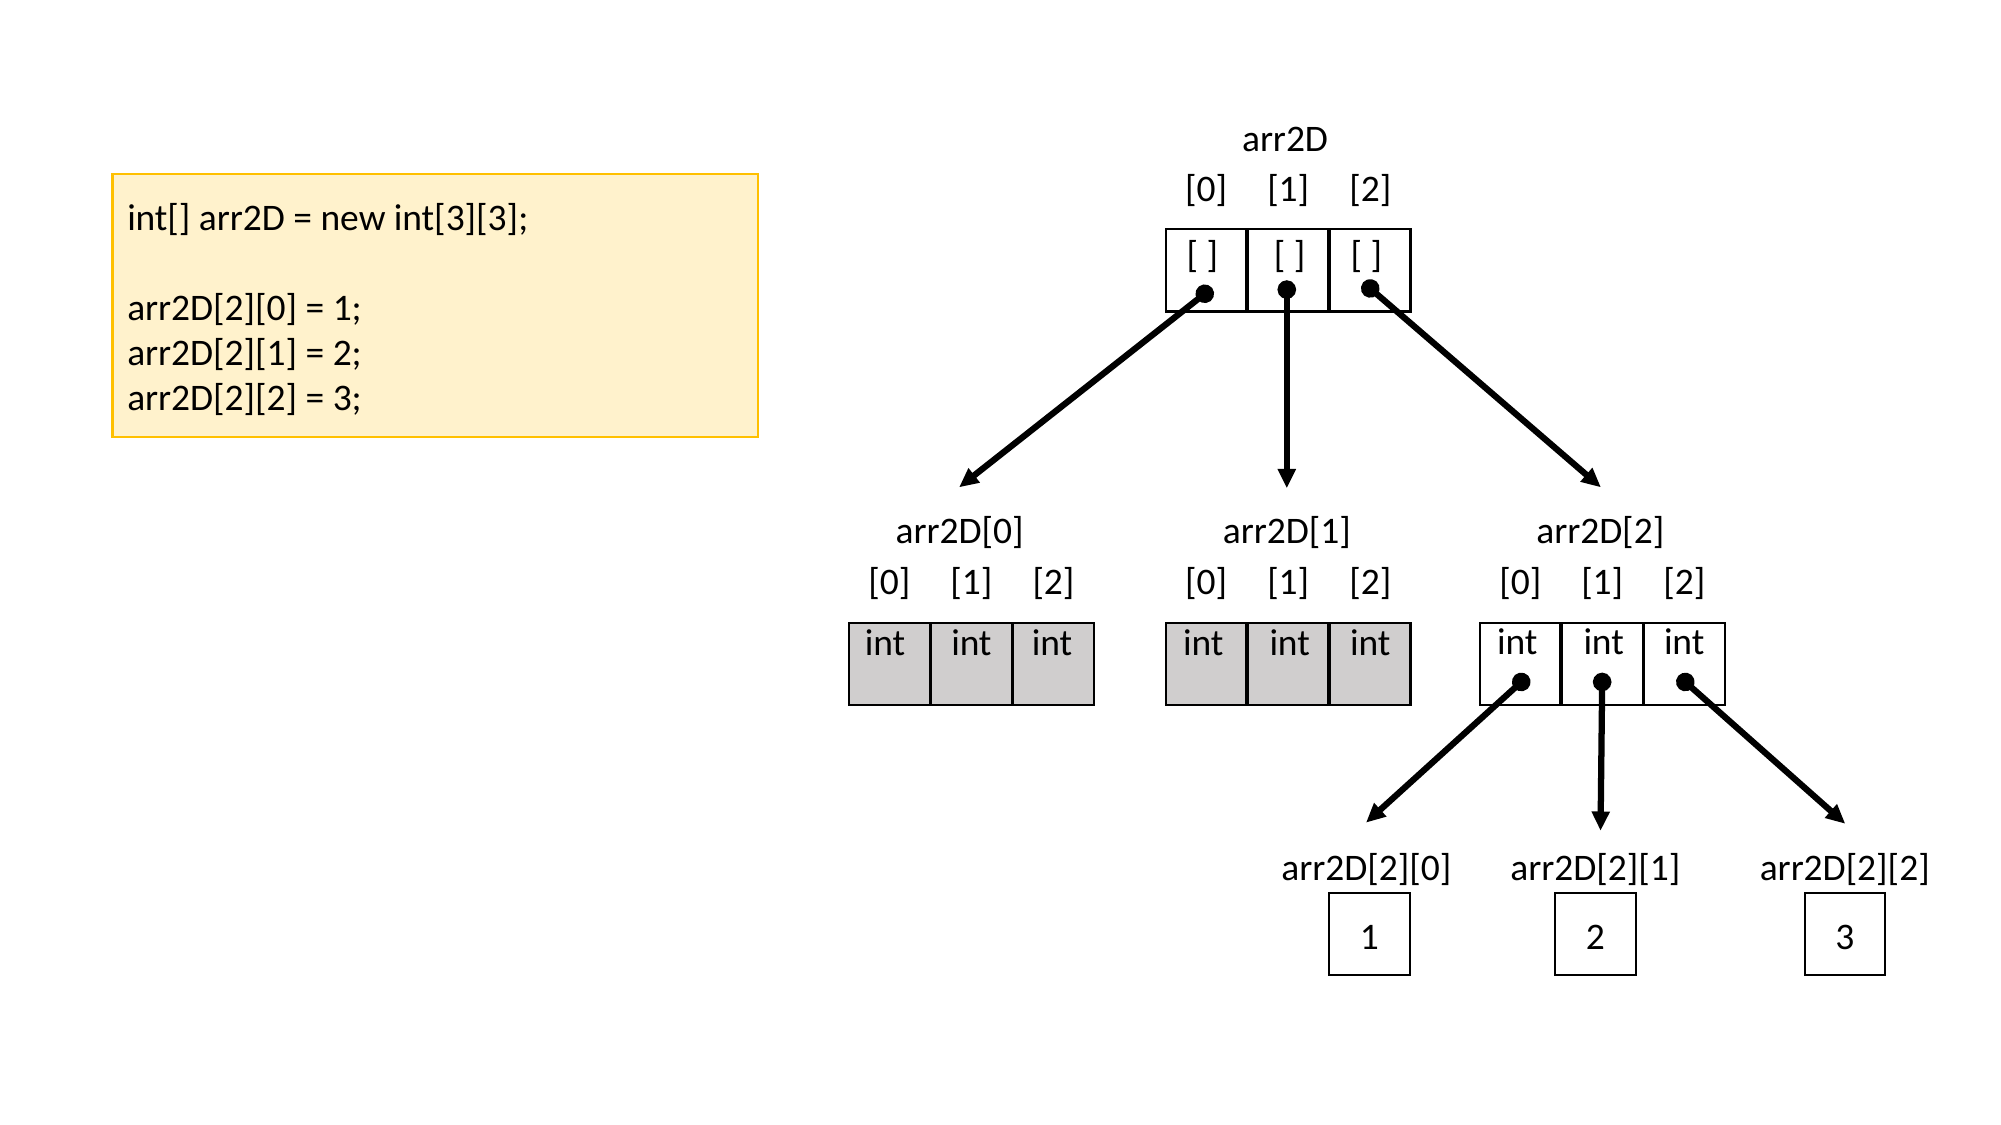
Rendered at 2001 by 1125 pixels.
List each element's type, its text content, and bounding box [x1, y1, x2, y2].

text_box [959, 293, 1205, 487]
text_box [1366, 681, 1522, 823]
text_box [1162, 95, 1411, 312]
text_box arr2D[2][2] [1725, 824, 1964, 908]
text_box arr2D[2][0] [1247, 824, 1476, 908]
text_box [1370, 288, 1601, 487]
text_box 2 [1554, 892, 1637, 976]
text_box int[] arr2D = new int[3][3]; arr2D[2][0] = 1; arr2D[2][1] = 2; arr2D[2][2] = 3; [111, 173, 759, 438]
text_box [1685, 681, 1845, 824]
text_box arr2D[2][1] [1476, 824, 1715, 908]
text_box 1 [1328, 892, 1411, 976]
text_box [1162, 487, 1411, 706]
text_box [844, 486, 1094, 706]
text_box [1476, 486, 1725, 706]
text_box 3 [1804, 892, 1886, 976]
